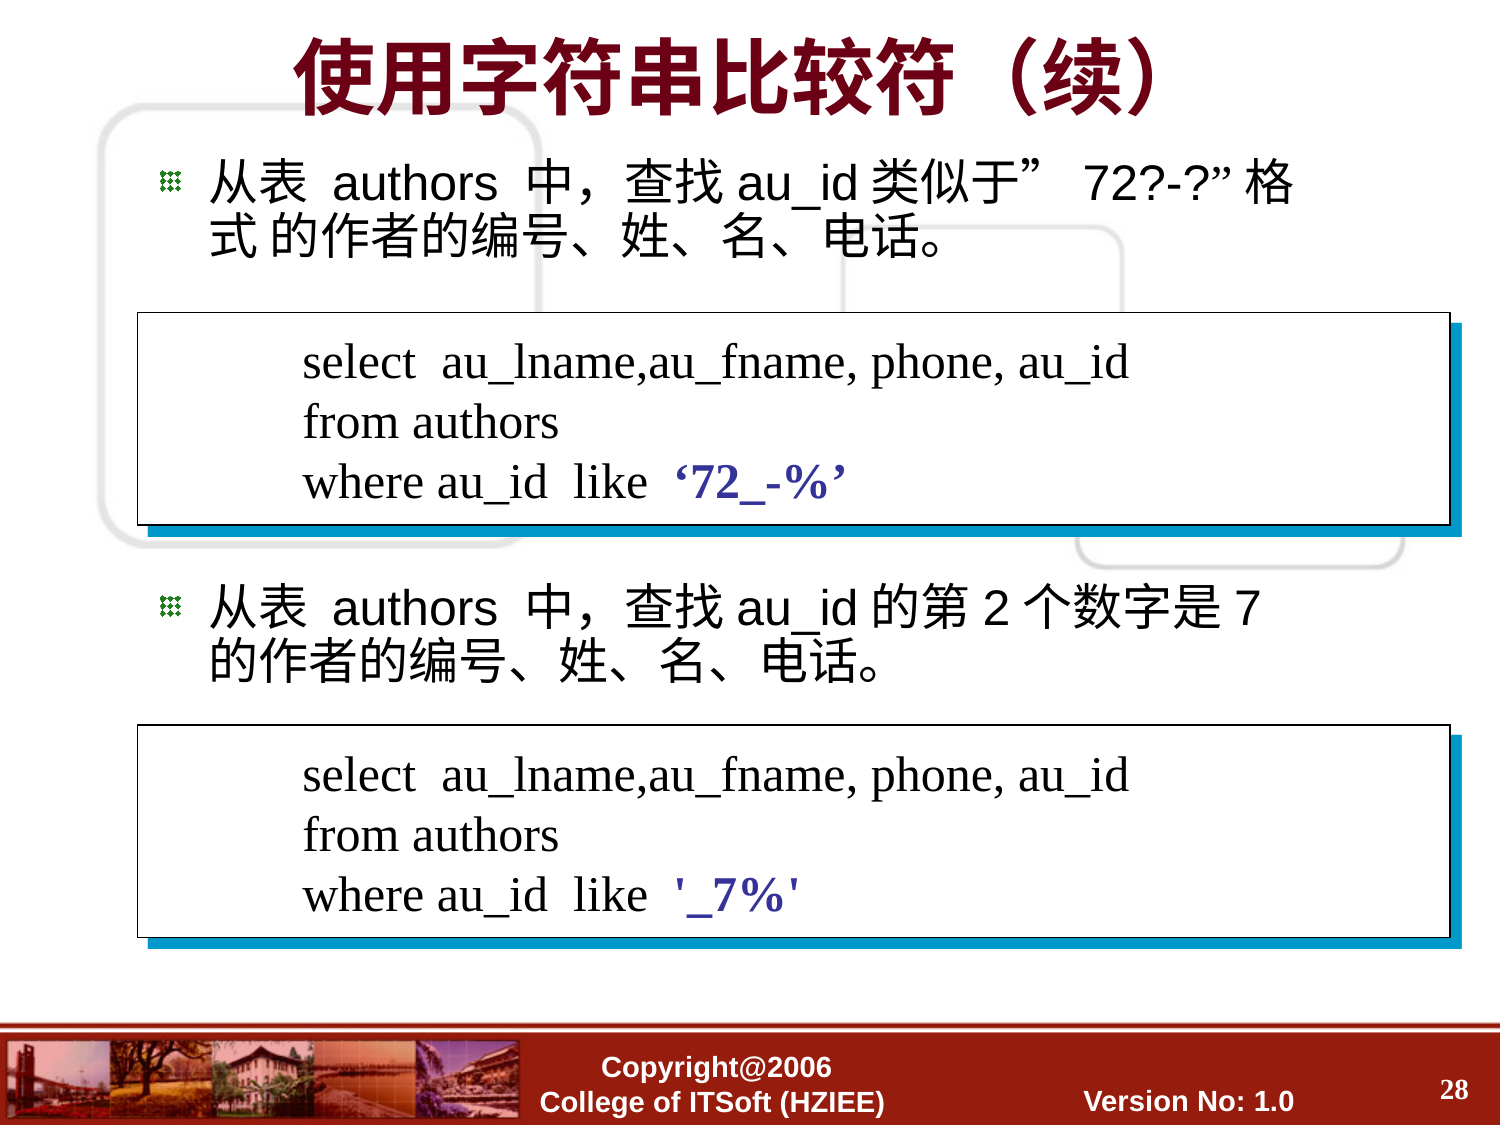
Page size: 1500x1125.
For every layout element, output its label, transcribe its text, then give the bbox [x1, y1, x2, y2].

list 从表 authors 中，查找au_id类似于”72?-?”格式 的作者的编号、姓、名、电话。 [137, 149, 1318, 275]
text_box select au_lname,au_fname, phone, au_id from authors where au_id like '_7%' [137, 724, 1450, 938]
title 使用字符串比较符（续） [75, 23, 1425, 128]
text_box select au_lname,au_fname, phone, au_id from authors where au_id like ‘72_-%’ [137, 312, 1450, 525]
text_box 从表 authors 中，查找au_id的第2个数字是7的作者的编号、姓、名、电话。 [137, 575, 1318, 700]
picture [0, 0, 1500, 1125]
